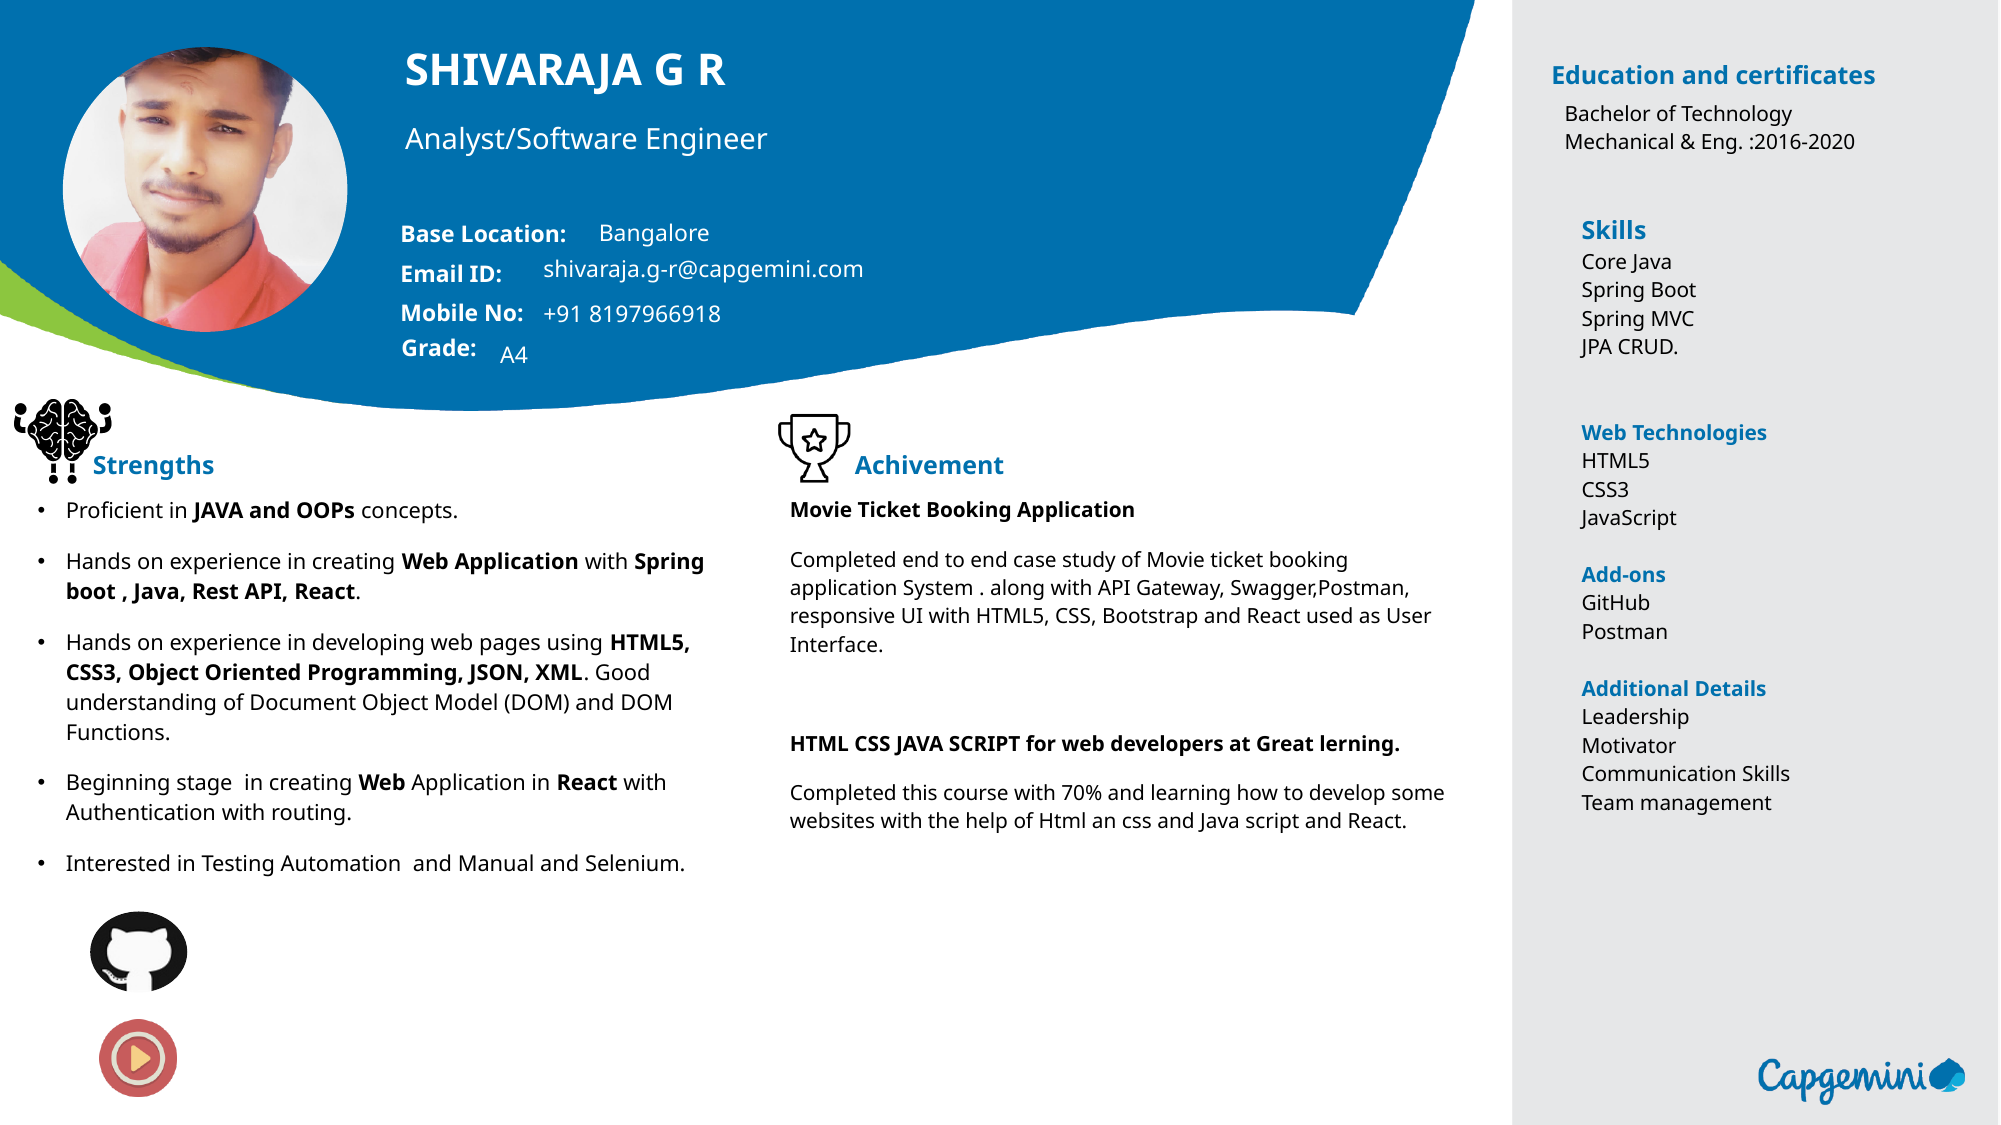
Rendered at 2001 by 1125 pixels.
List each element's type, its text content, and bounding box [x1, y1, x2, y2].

list Proficient in JAVA and OOPs concepts. Hands on experience in creating Web Application with Spring boot , Java, Rest API, React. Hands on experience in developing web pages using HTML5, CSS3, Object Oriented Programming, JSON, XML. Good understanding of Document Object Model (DOM) and DOM Functions. Beginning stage in creating Web Application in React with Authentication with routing. Interested in Testing Automation and Manual and Selenium. [37, 493, 738, 1088]
list SHIVARAJA G R [404, 47, 1426, 98]
list shivaraja.g-r@capgemini.com [543, 257, 1084, 303]
list +91 8197966918 [543, 303, 935, 357]
list Movie Ticket Booking Application Completed end to end case study of Movie ticket booking application System . along with API Gateway, Swagger,Postman, responsive UI with HTML5, CSS, Bootstrap and React used as User Interface. HTML CSS JAVA SCRIPT for web developers at Great lerning. Completed this course with 70% and learning how to develop some websites with the help of Html an css and Java script and React. [789, 493, 1448, 1088]
list Analyst/Software Engineer [404, 109, 1399, 162]
text_box Bachelor of Technology Mechanical & Eng. :2016-2020 [1549, 89, 1948, 162]
picture [0, 0, 1998, 1125]
text_box A4 [499, 321, 891, 376]
text_box Skills Core Java Spring Boot Spring MVC JPA CRUD. Web Technologies HTML5 CSS3 JavaScript Add-ons GitHub Postman Additional Details Leadership Motivator Communication Skills Team management [1566, 178, 1929, 876]
list Bangalore [598, 221, 989, 257]
